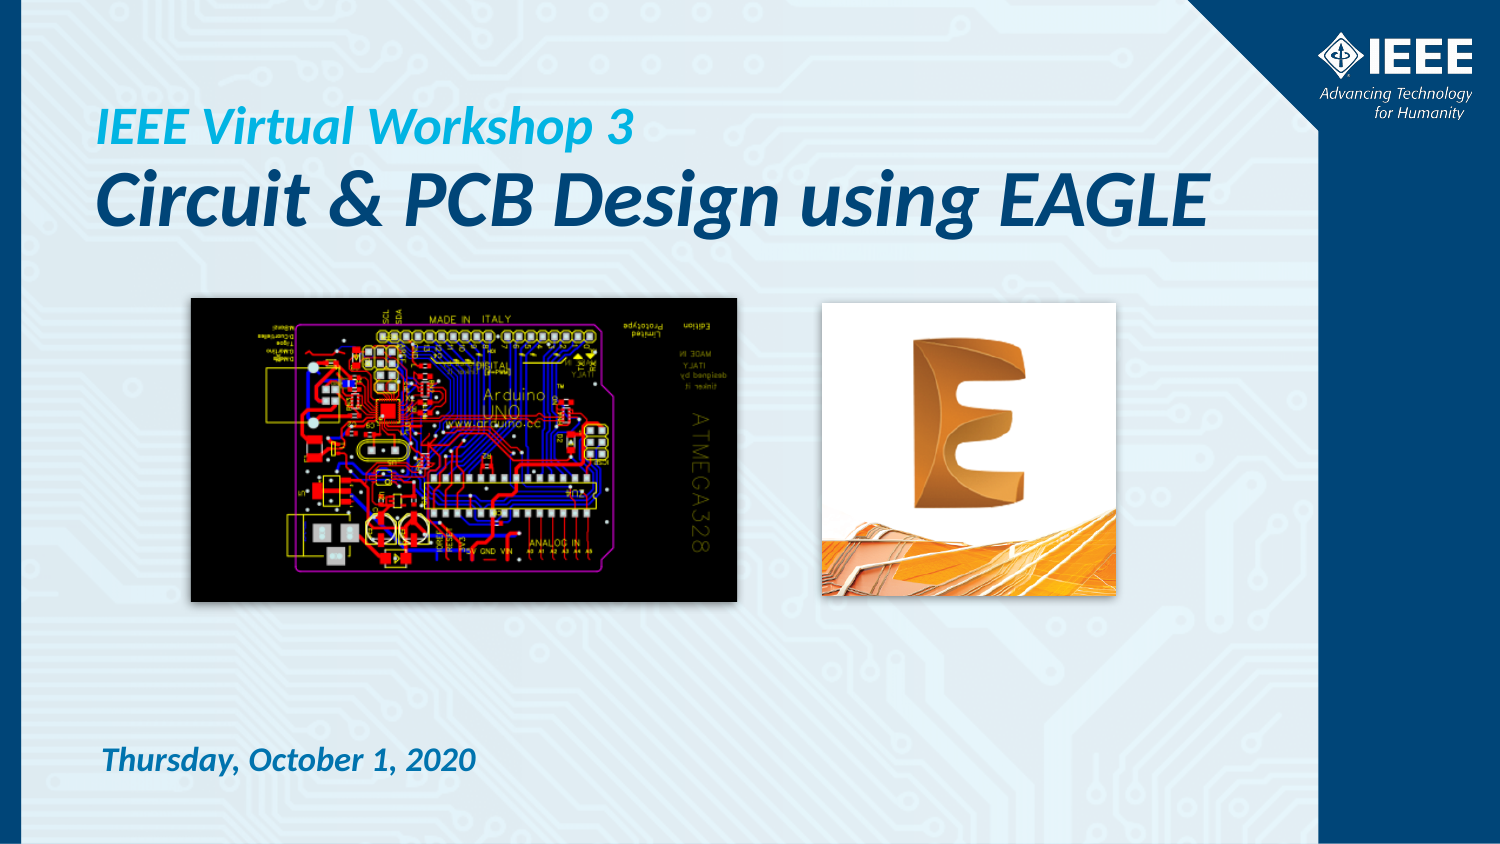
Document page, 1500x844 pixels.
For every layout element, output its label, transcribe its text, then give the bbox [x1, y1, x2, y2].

picture [1318, 32, 1472, 120]
picture [822, 303, 1116, 597]
picture [190, 297, 738, 602]
subtitle IEEE Virtual Workshop 3 Circuit & PCB Design using EAGLE [79, 89, 1229, 296]
list Thursday, October 1, 2020 [86, 741, 1218, 790]
